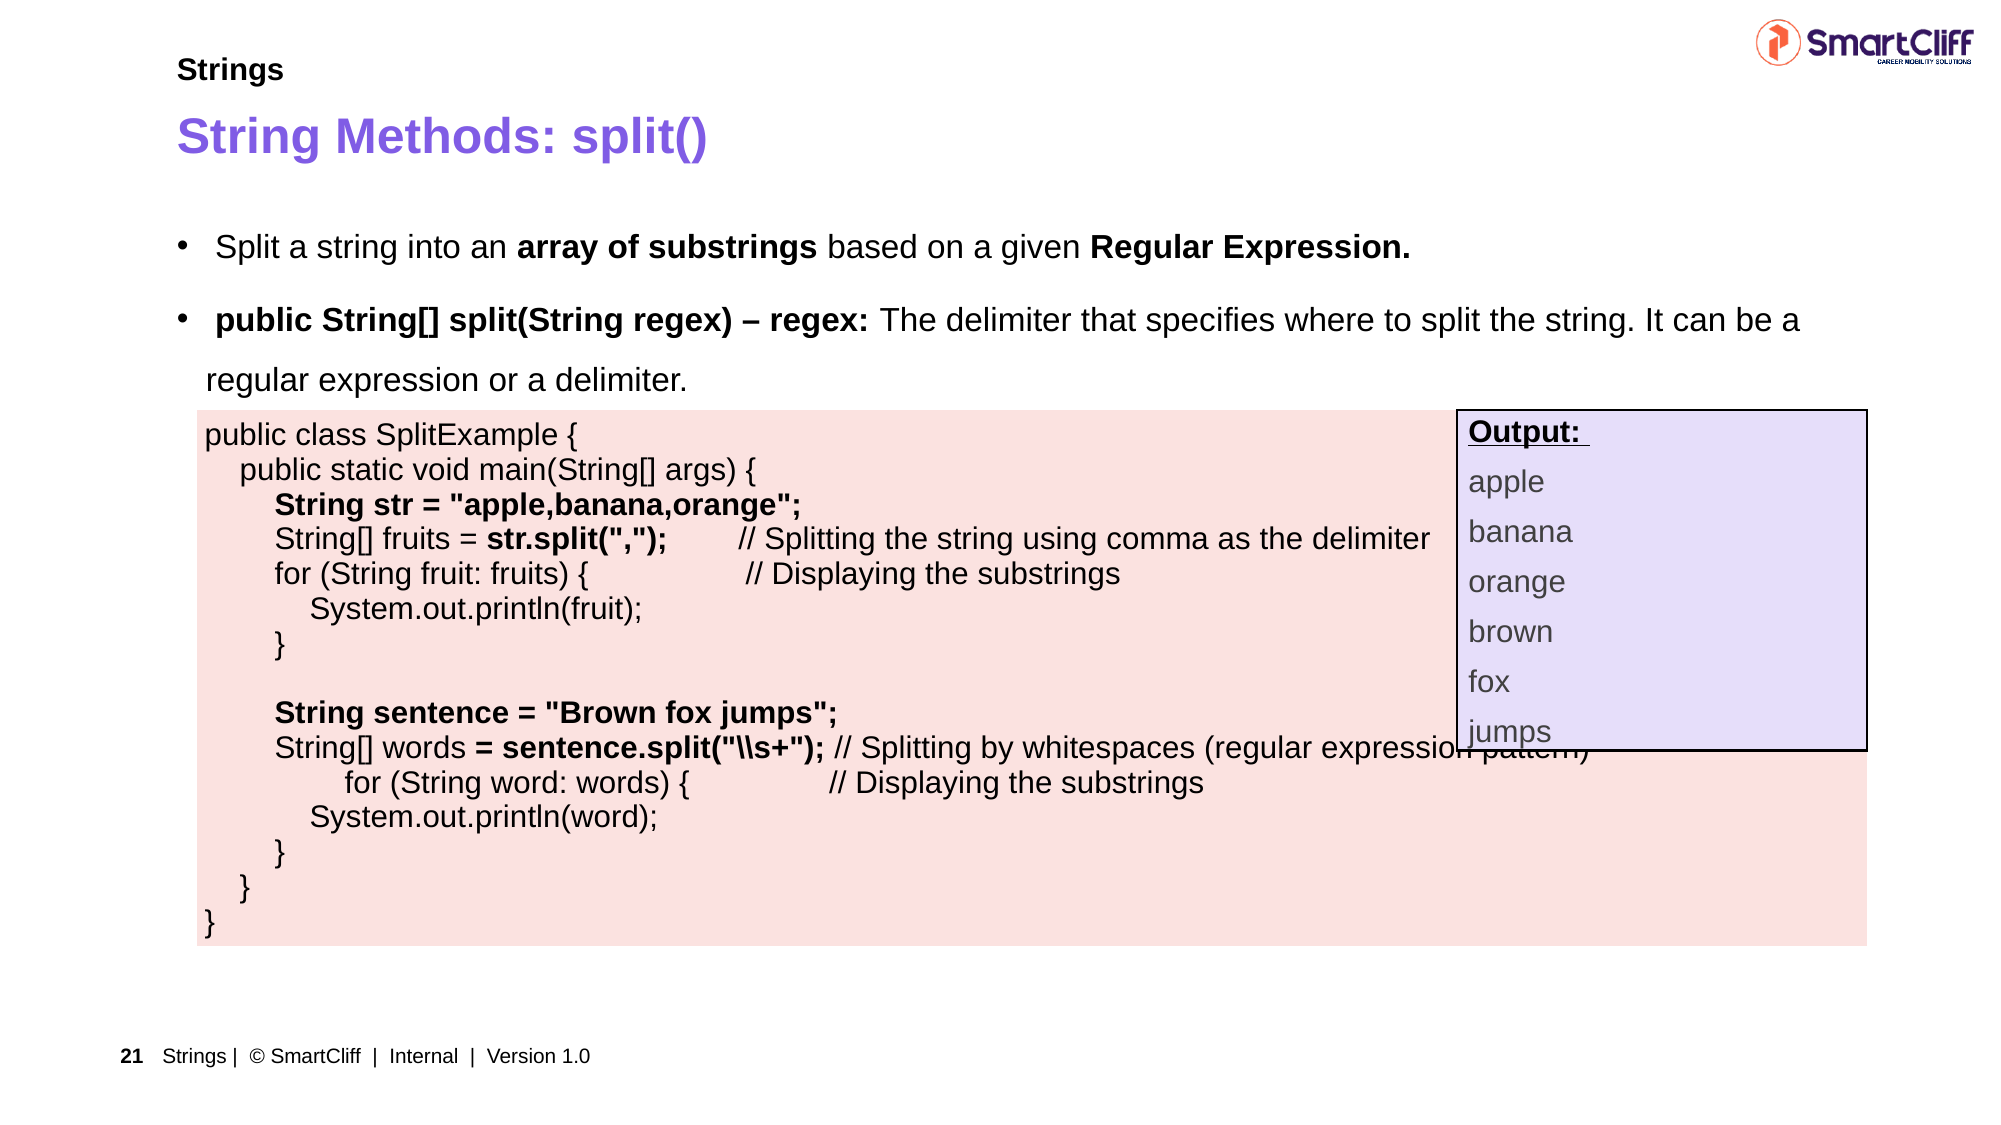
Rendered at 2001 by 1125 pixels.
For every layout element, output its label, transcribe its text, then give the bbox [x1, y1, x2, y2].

table_header public class SplitExample { public static void main(String[] args) { String str = "apple,banana,orange"; String[] fruits = str.split(","); // Splitting the string using comma as the delimiter for (String fruit: fruits) { // Displaying the substrings System.out.println(fruit); } String sentence = "Brown fox jumps"; String[] words = sentence.split("\\s+"); // Splitting by whitespaces (regular expression pattern) for (String word: words) { // Displaying the substrings System.out.println(word); } } } [197, 410, 1867, 946]
picture [1750, 13, 1980, 73]
list Strings [176, 48, 1969, 110]
text_box String Methods: split() [162, 95, 1954, 159]
footer Strings | © SmartCliff | Internal | Version 1.0 [162, 1032, 1567, 1079]
slide_number 21 [63, 1032, 162, 1079]
text_box Output: apple banana orange brown fox jumps [1456, 409, 1868, 752]
list Split a string into an array of substrings based on a given Regular Expression. public String[] split(String regex) – regex: The delimiter that specifies where to split the string. It can be a regular expression or a delimiter. [176, 205, 1888, 1032]
